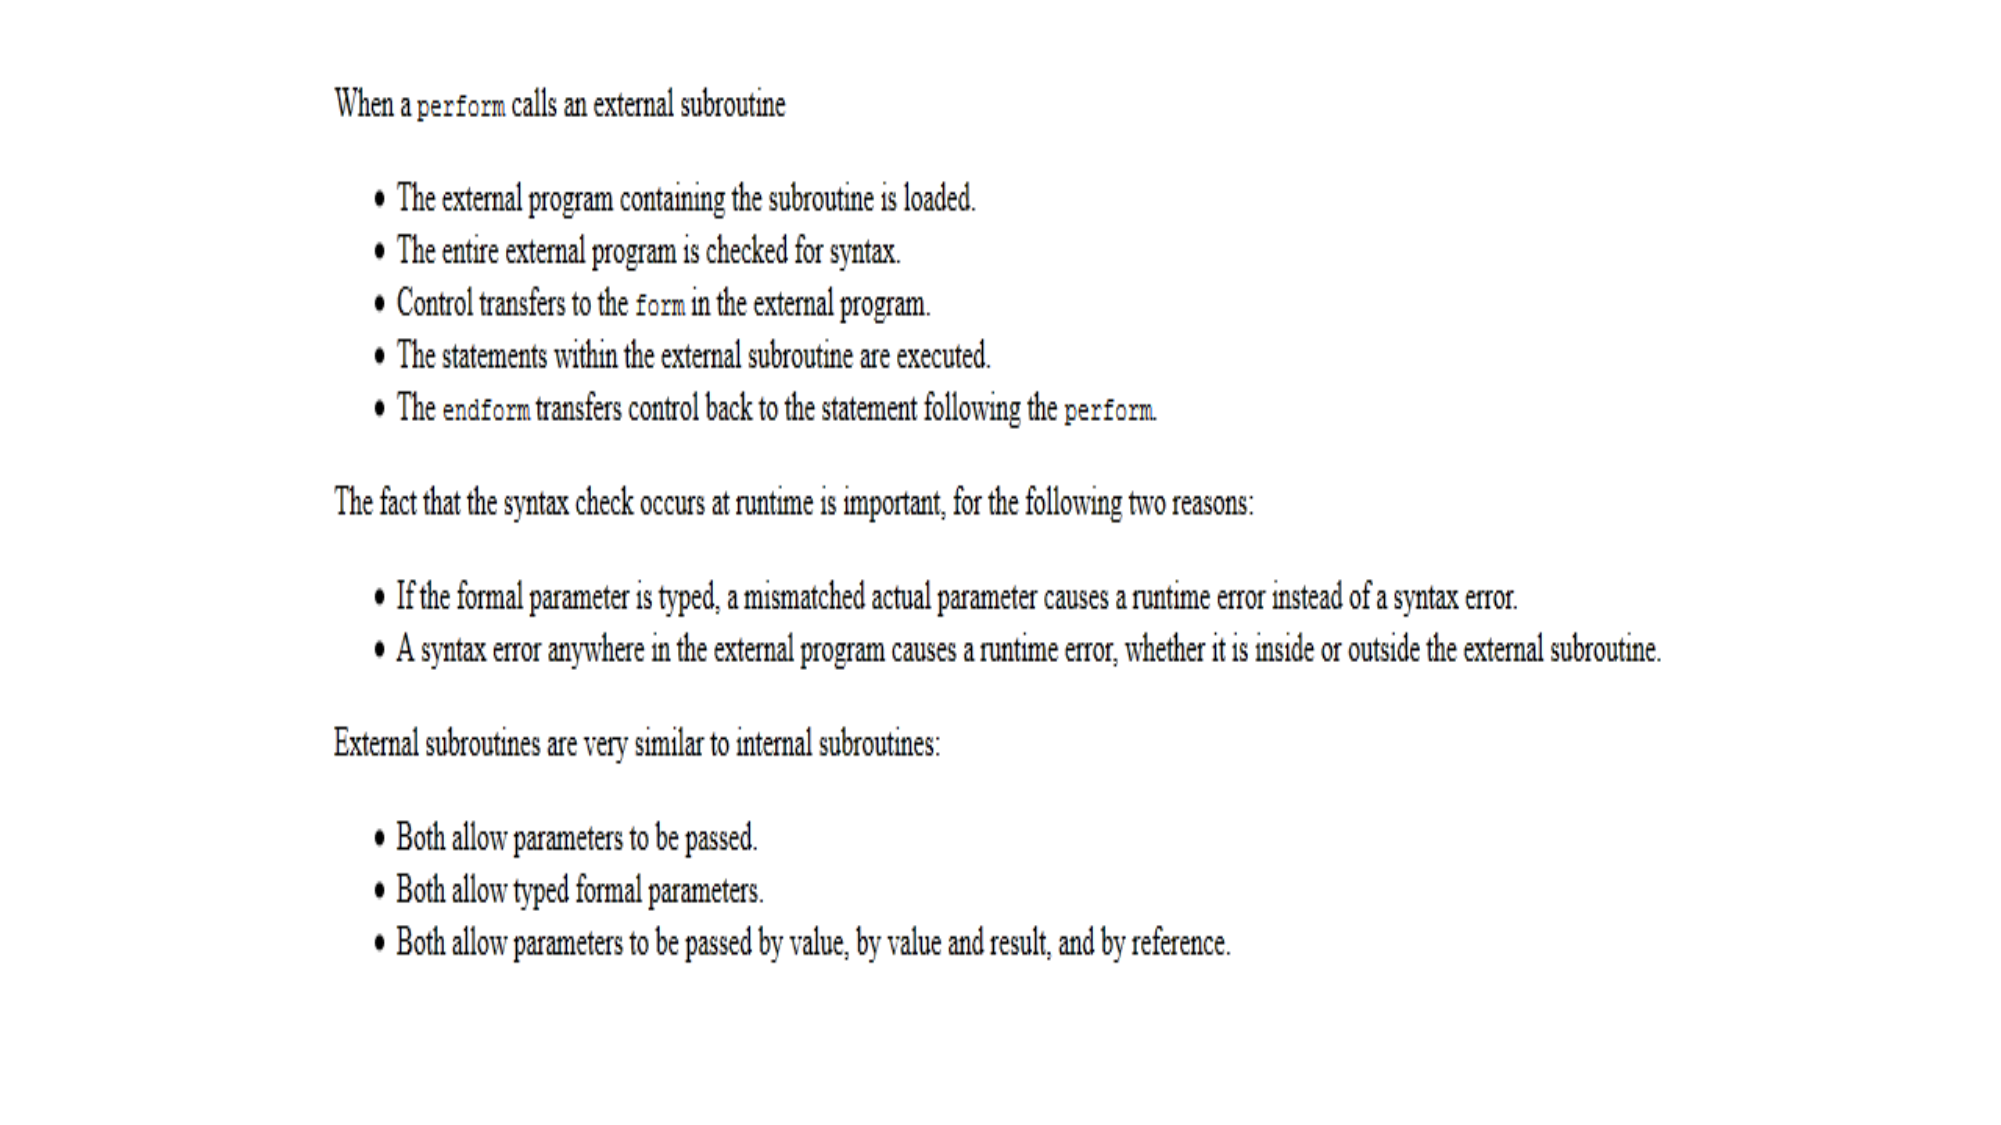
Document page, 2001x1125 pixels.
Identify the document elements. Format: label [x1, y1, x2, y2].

picture [322, 62, 1678, 1000]
